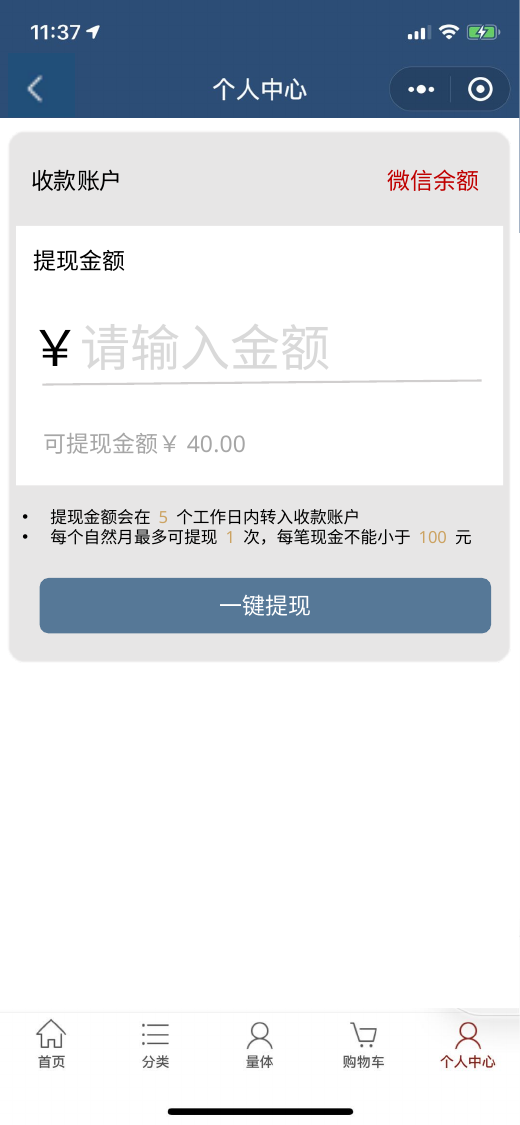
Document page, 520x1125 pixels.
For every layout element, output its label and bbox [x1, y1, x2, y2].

picture [8, 53, 75, 117]
text_box [0, 0, 520, 1125]
text_box [42, 380, 482, 385]
